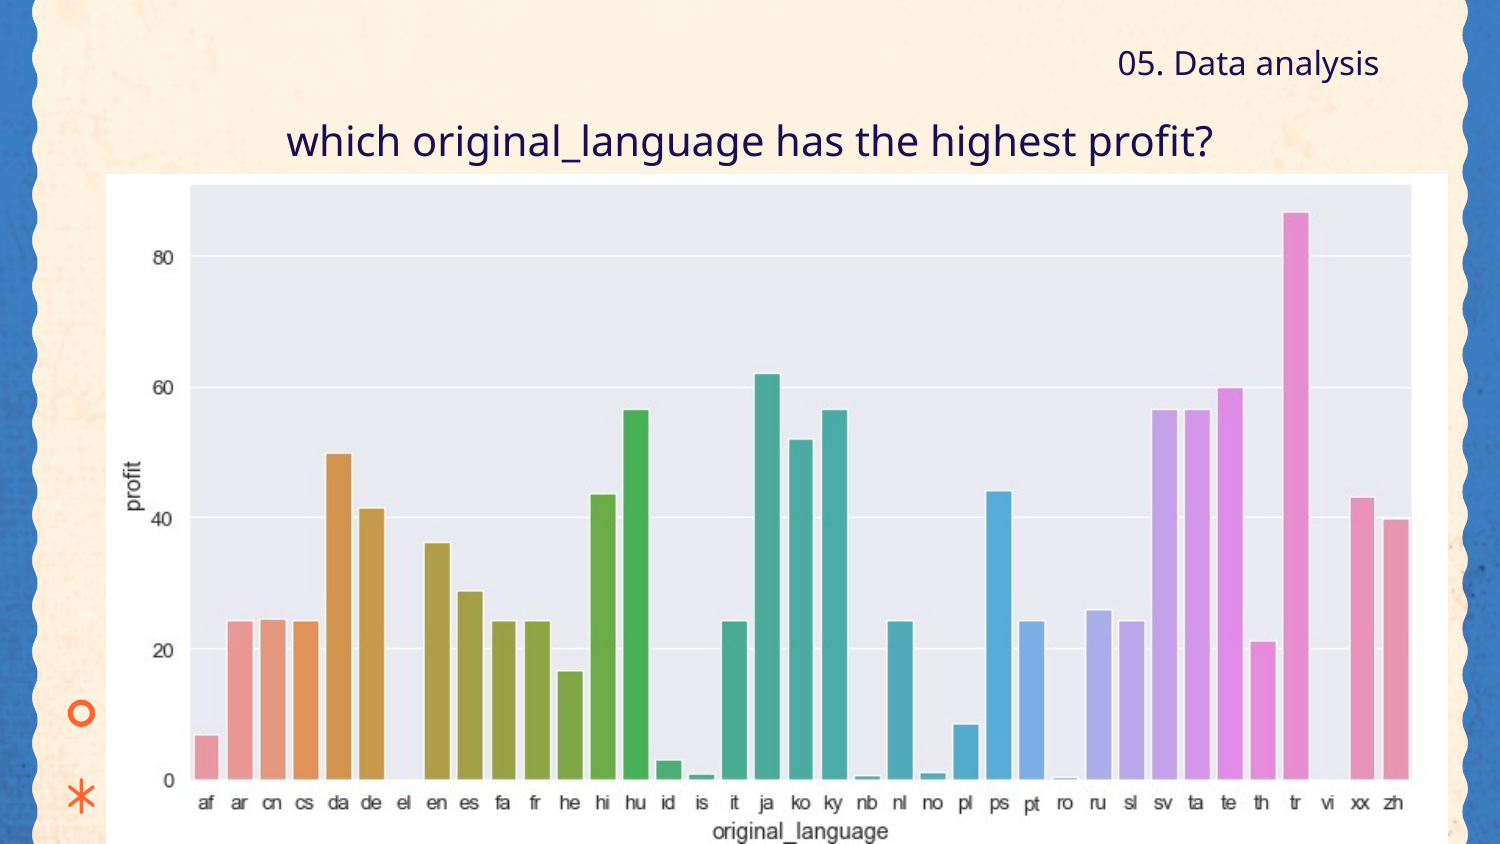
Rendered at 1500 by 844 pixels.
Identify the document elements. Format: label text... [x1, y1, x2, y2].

text_box 05. Data analysis [1037, 27, 1460, 101]
picture [106, 174, 1448, 844]
title which original_language has the highest profit? [67, 100, 1433, 173]
